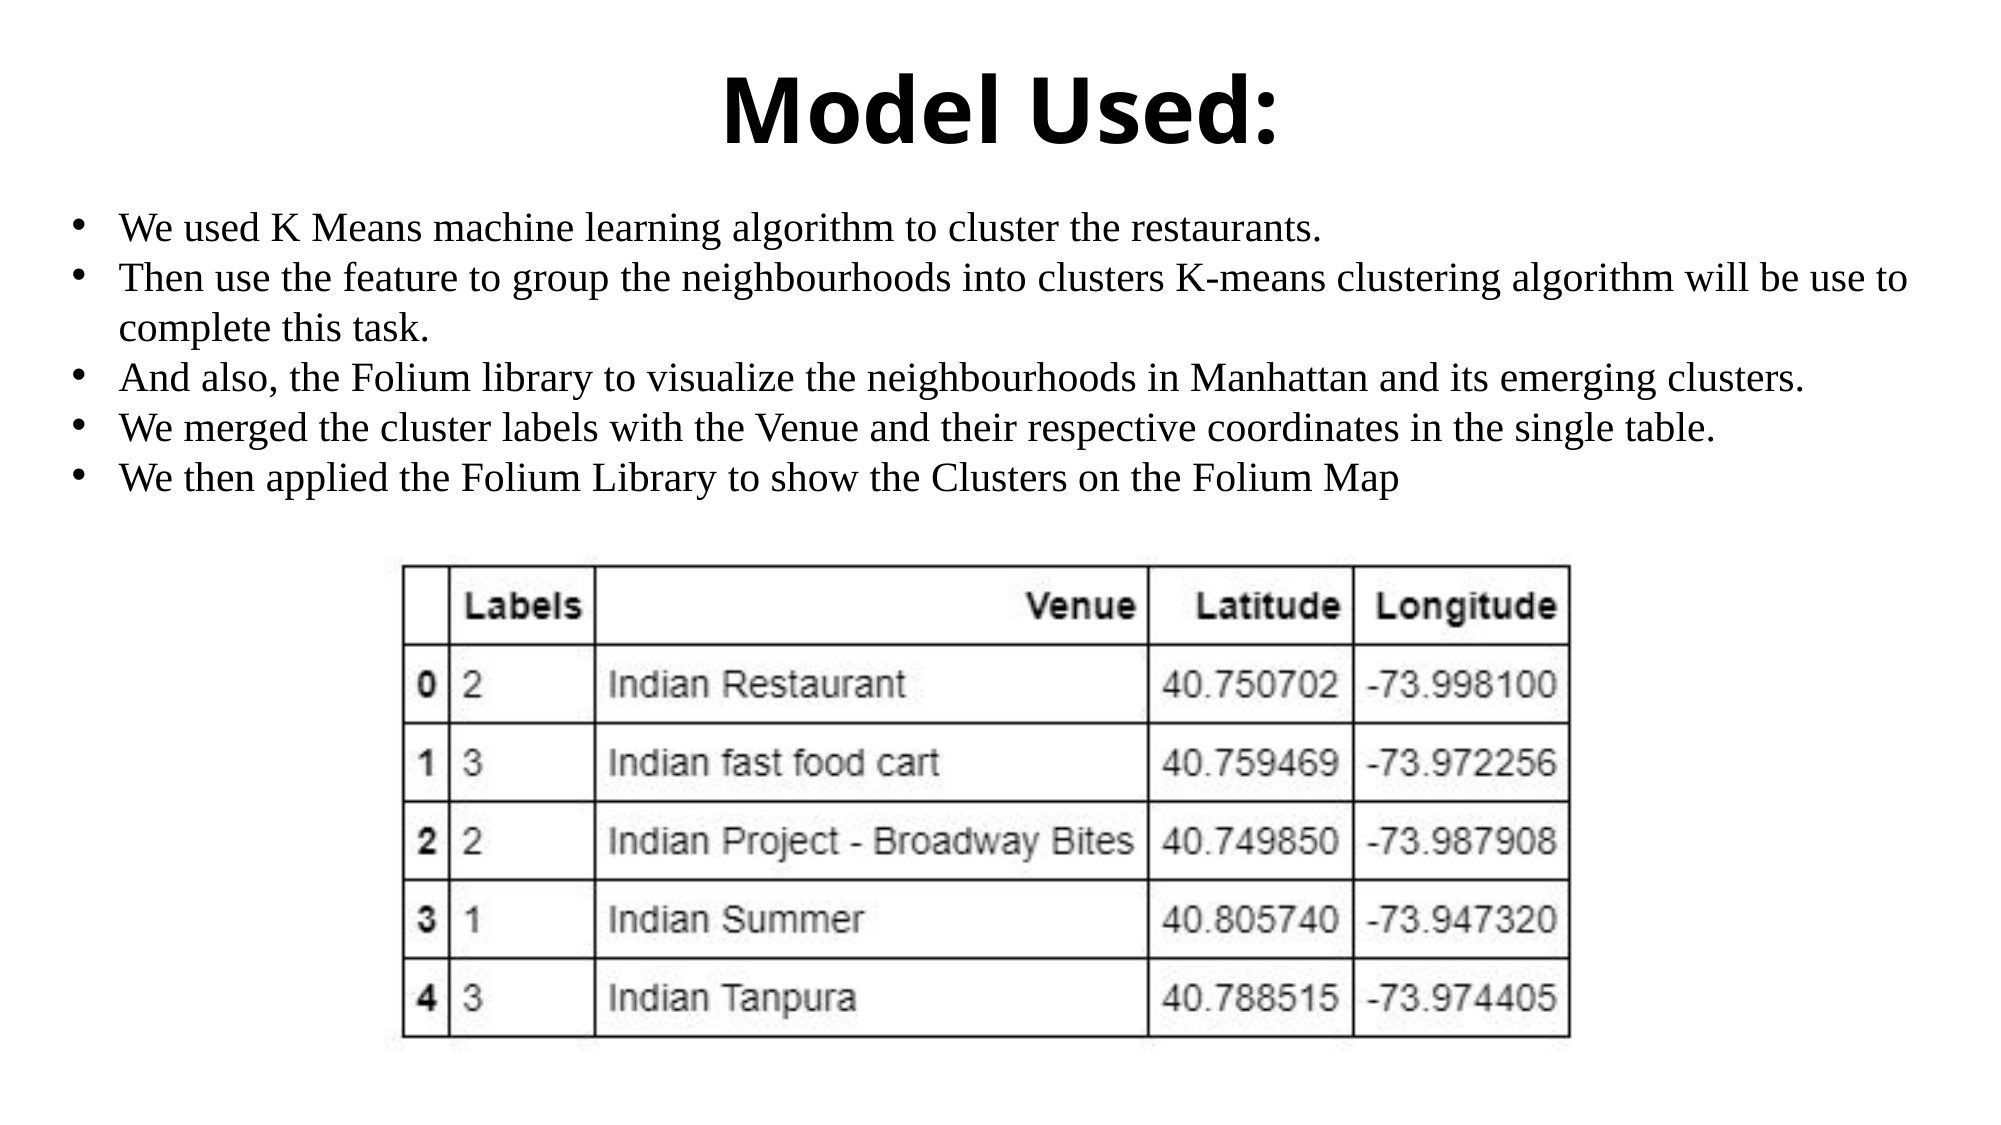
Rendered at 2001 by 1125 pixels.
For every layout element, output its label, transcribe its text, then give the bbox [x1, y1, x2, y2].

title Model Used: [137, 59, 1863, 192]
text_box We used K Means machine learning algorithm to cluster the restaurants. Then use the feature to group the neighbourhoods into clusters K-means clustering algorithm will be use to complete this task. And also, the Folium library to visualize the neighbourhoods in Manhattan and its emerging clusters. We merged the cluster labels with the Venue and their respective coordinates in the single table. We then applied the Folium Library to show the Clusters on the Folium Map [56, 192, 1955, 552]
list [384, 555, 1604, 1074]
